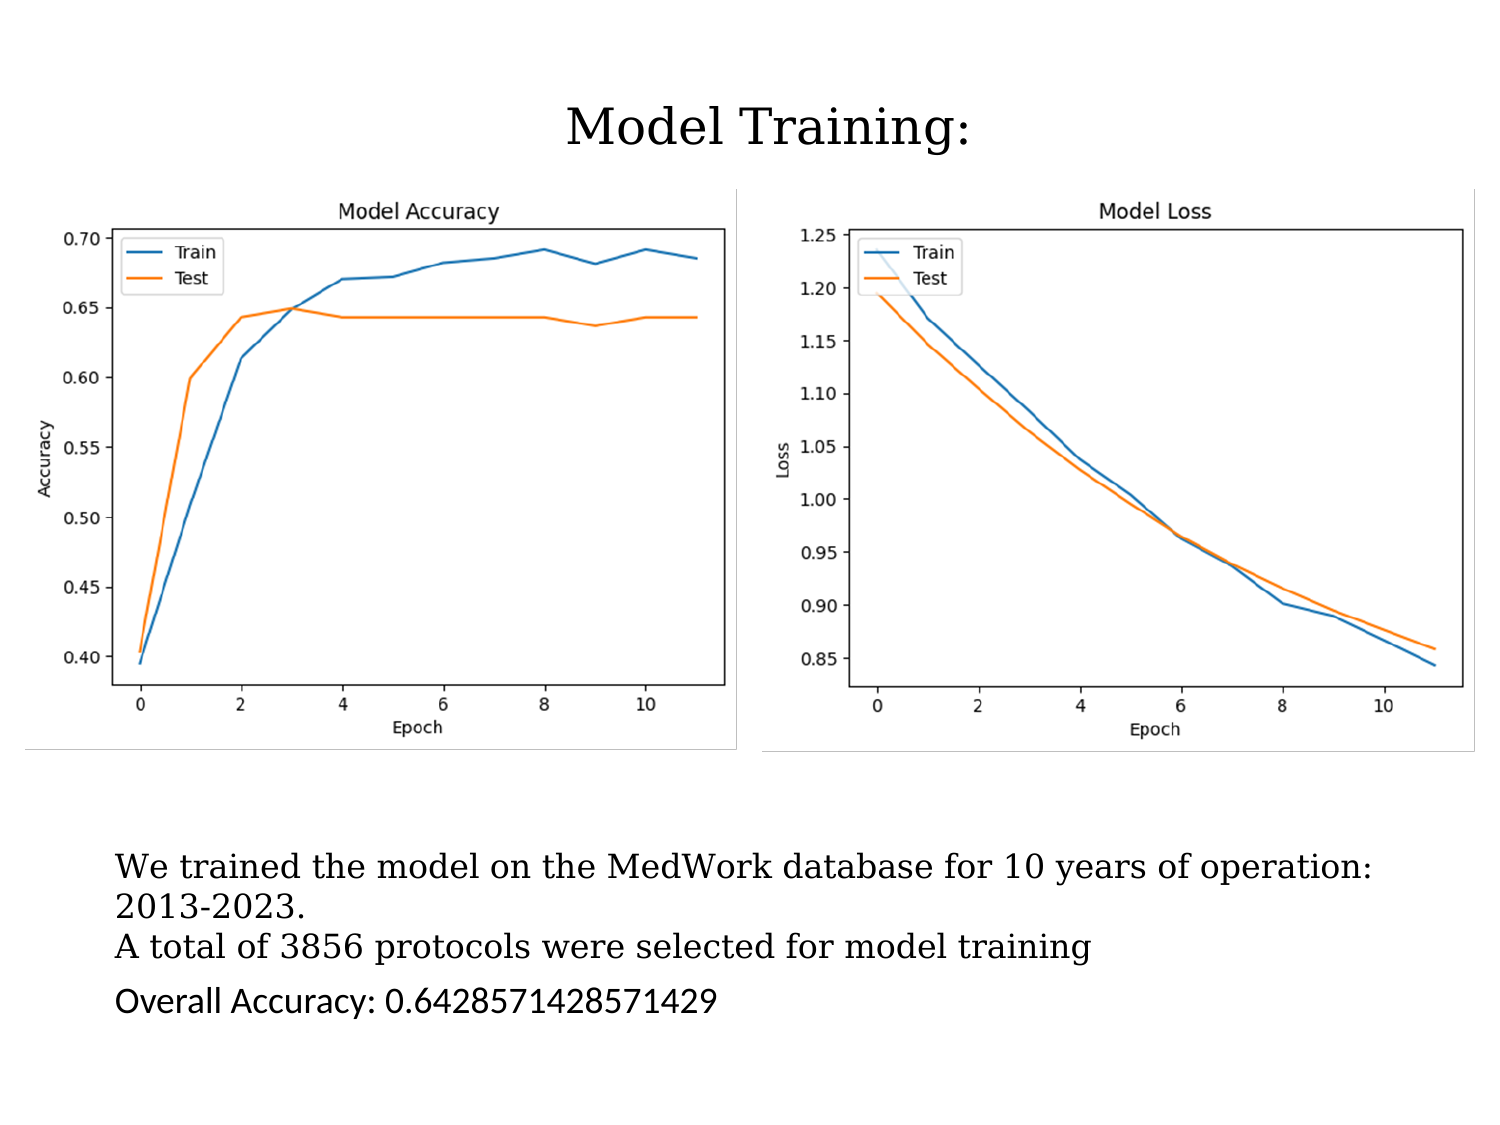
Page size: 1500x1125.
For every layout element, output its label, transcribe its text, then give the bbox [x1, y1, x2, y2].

text_box Overall Accuracy: 0.6428571428571429 [99, 933, 850, 1029]
text_box Model Training: [37, 87, 1500, 163]
text_box We trained the model on the MedWork database for 10 years of operation: 2013-2023. A total of 3856 protocols were selected for model training [99, 837, 1450, 973]
picture [761, 187, 1476, 753]
picture [24, 187, 737, 751]
